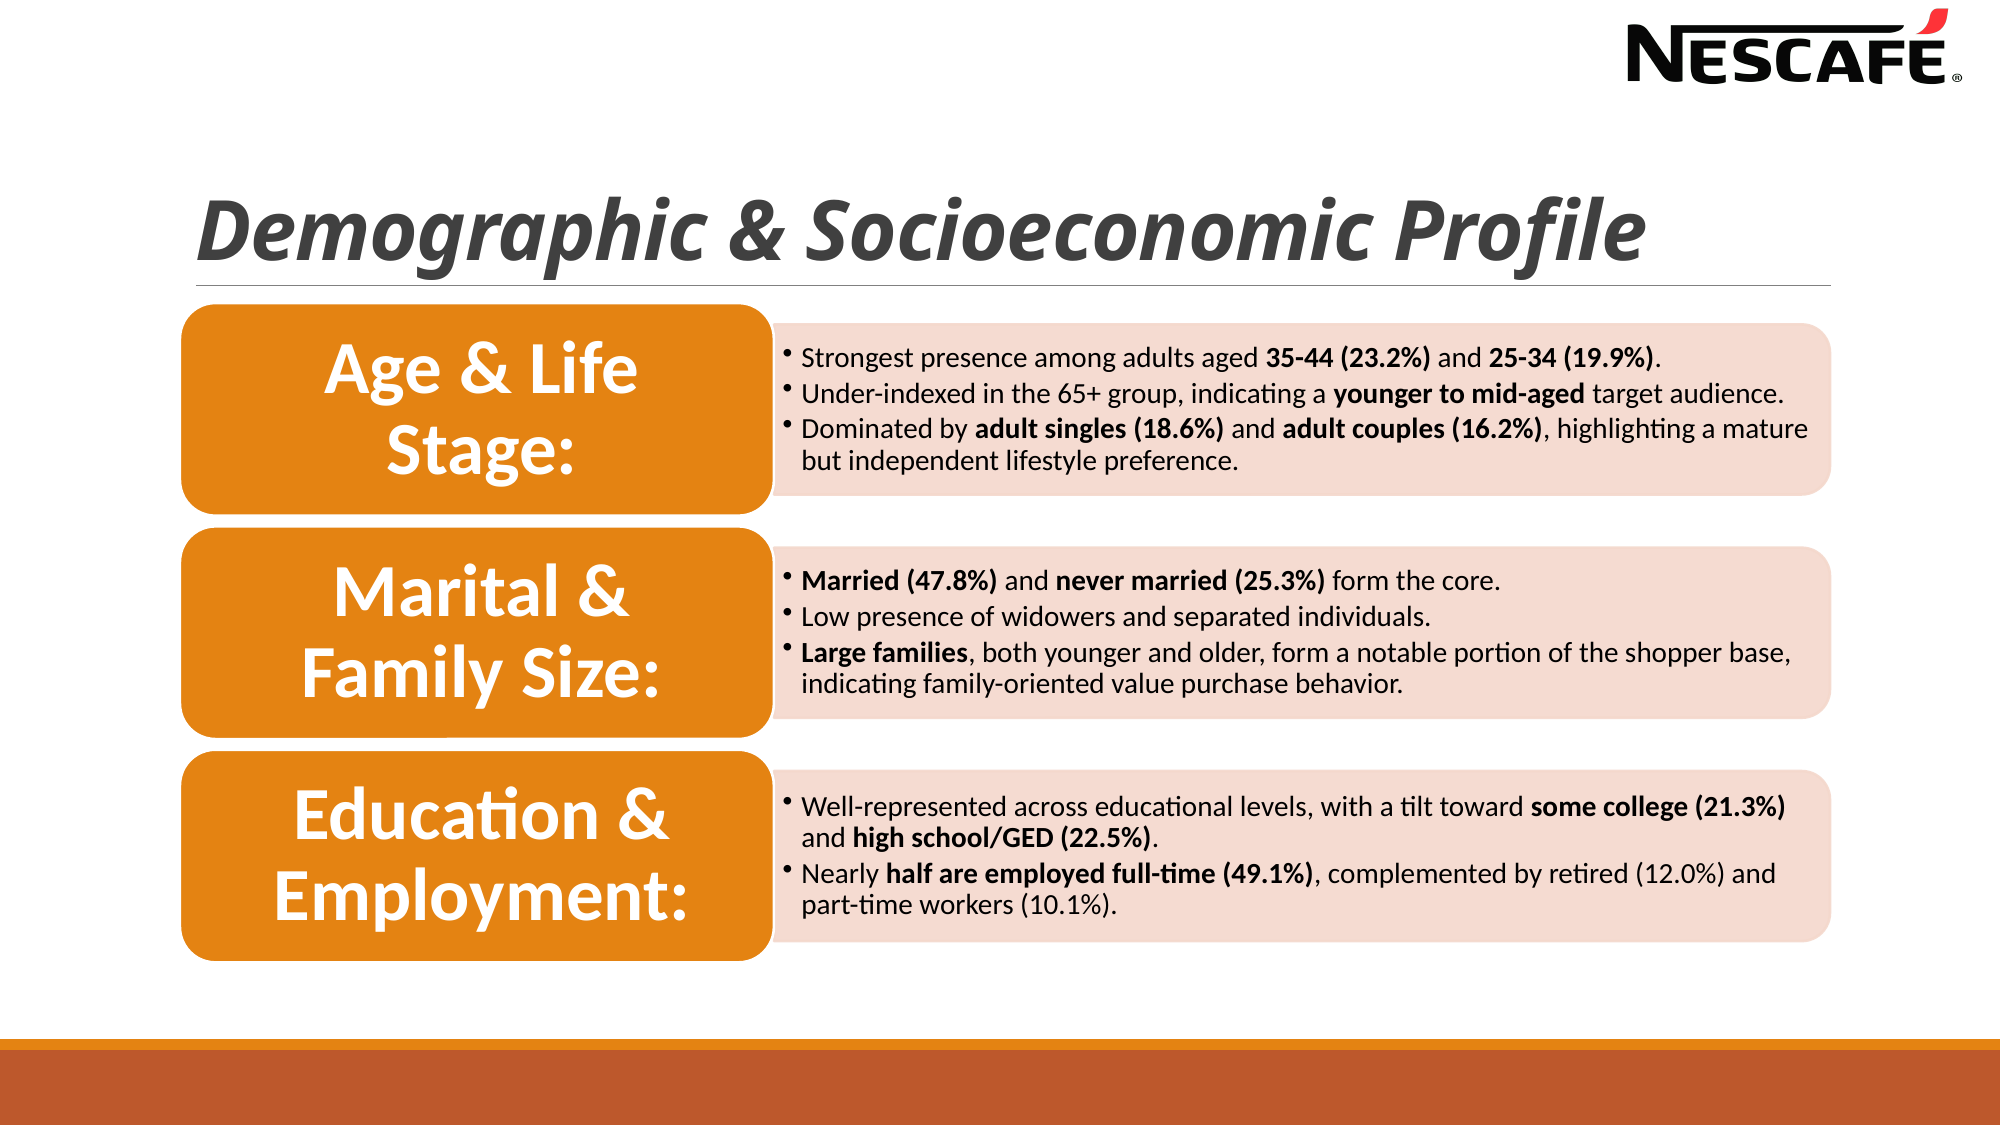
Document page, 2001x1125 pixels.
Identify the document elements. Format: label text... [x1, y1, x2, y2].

title Demographic & Socioeconomic Profile [180, 47, 1830, 285]
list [179, 302, 1831, 964]
picture [1624, 0, 1964, 125]
